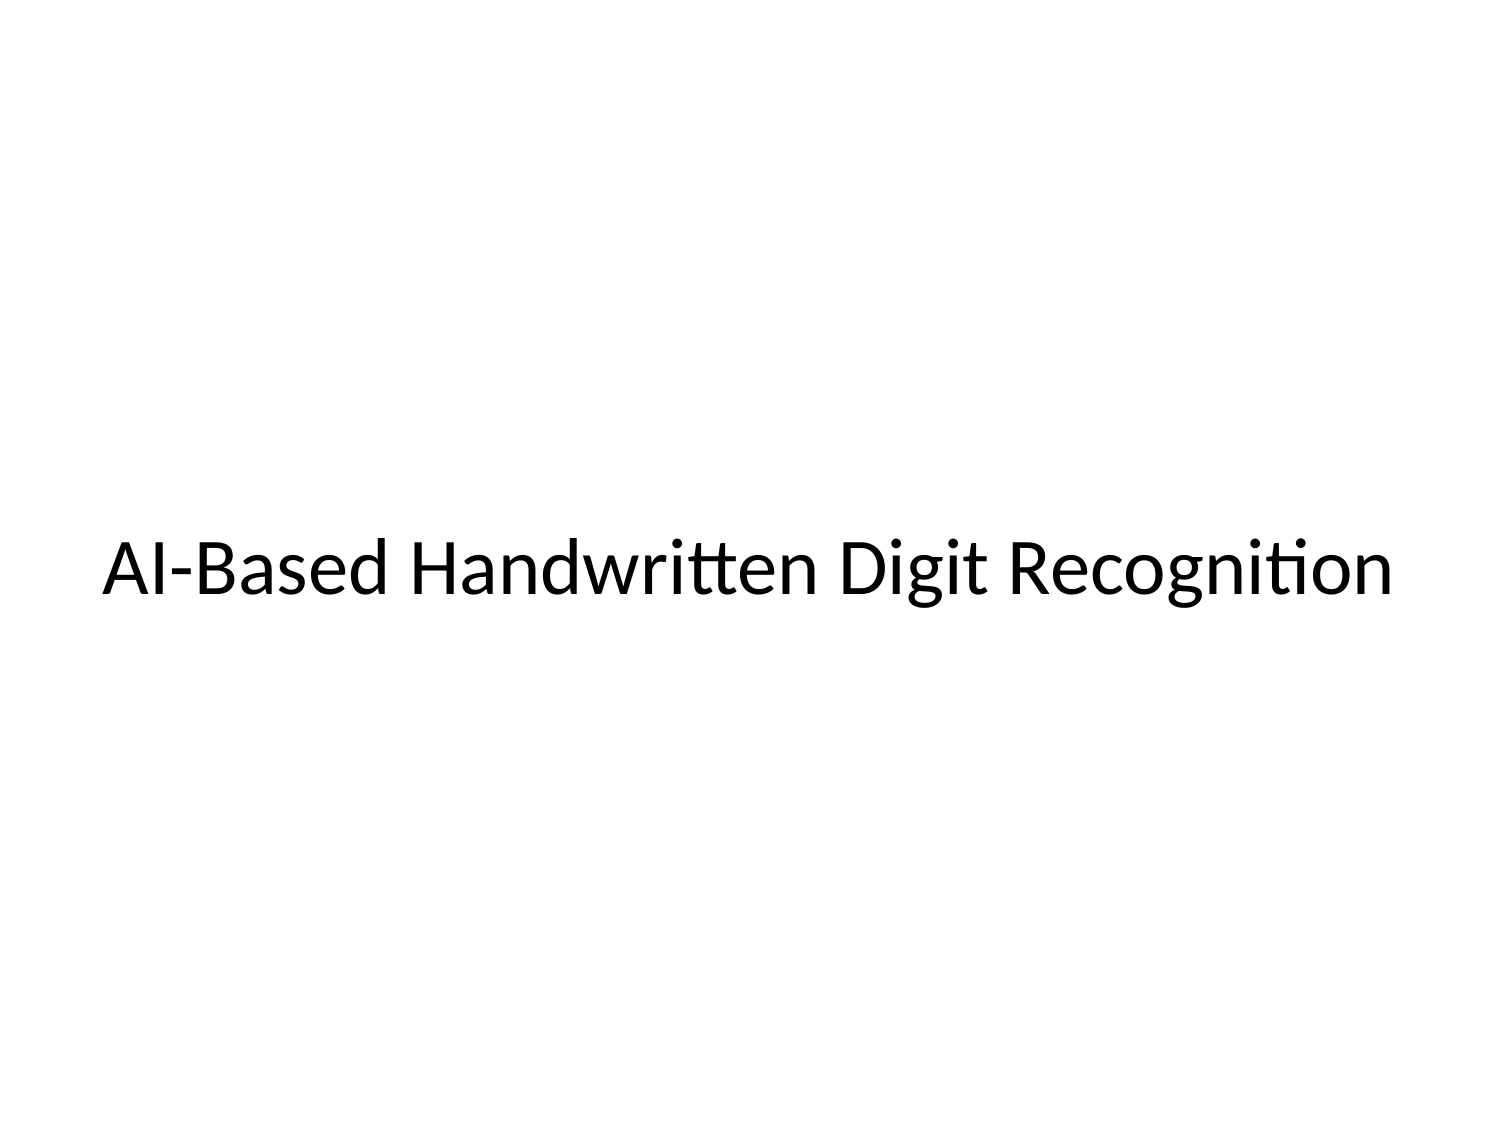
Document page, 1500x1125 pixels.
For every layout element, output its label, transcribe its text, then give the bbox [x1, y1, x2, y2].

title AI-Based Handwritten Digit Recognition [75, 468, 1425, 657]
